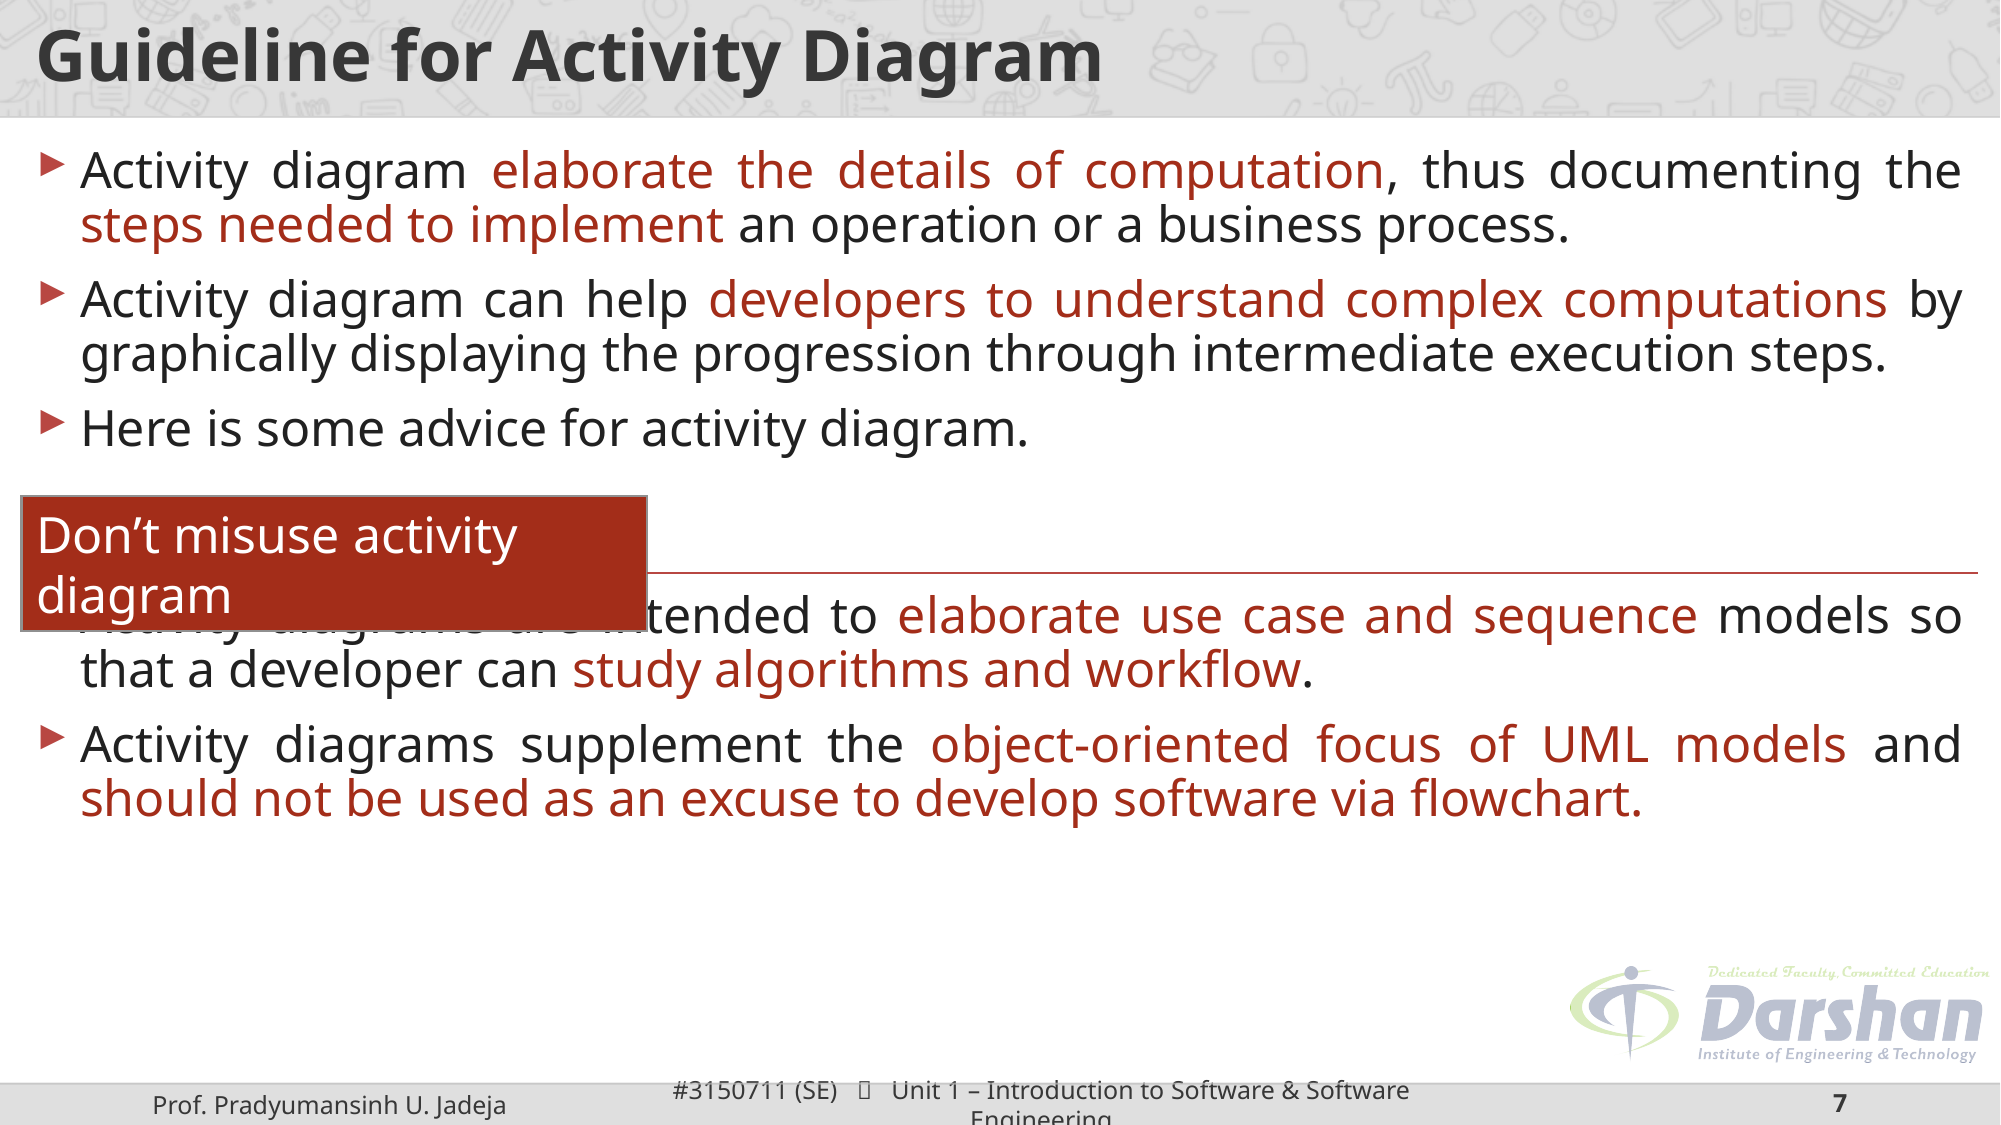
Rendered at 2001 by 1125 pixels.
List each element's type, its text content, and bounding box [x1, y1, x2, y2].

list Activity diagram elaborate the details of computation, thus documenting the steps needed to implement an operation or a business process. Activity diagram can help developers to understand complex computations by graphically displaying the progression through intermediate execution steps. Here is some advice for activity diagram. [21, 138, 1979, 488]
text_box Don’t misuse activity diagram [20, 495, 648, 632]
text_box Activity diagrams are intended to elaborate use case and sequence models so that a developer can study algorithms and workflow. Activity diagrams supplement the object-oriented focus of UML models and should not be used as an excuse to develop software via flowchart. [20, 582, 1979, 837]
title Guideline for Activity Diagram [0, 0, 2000, 117]
